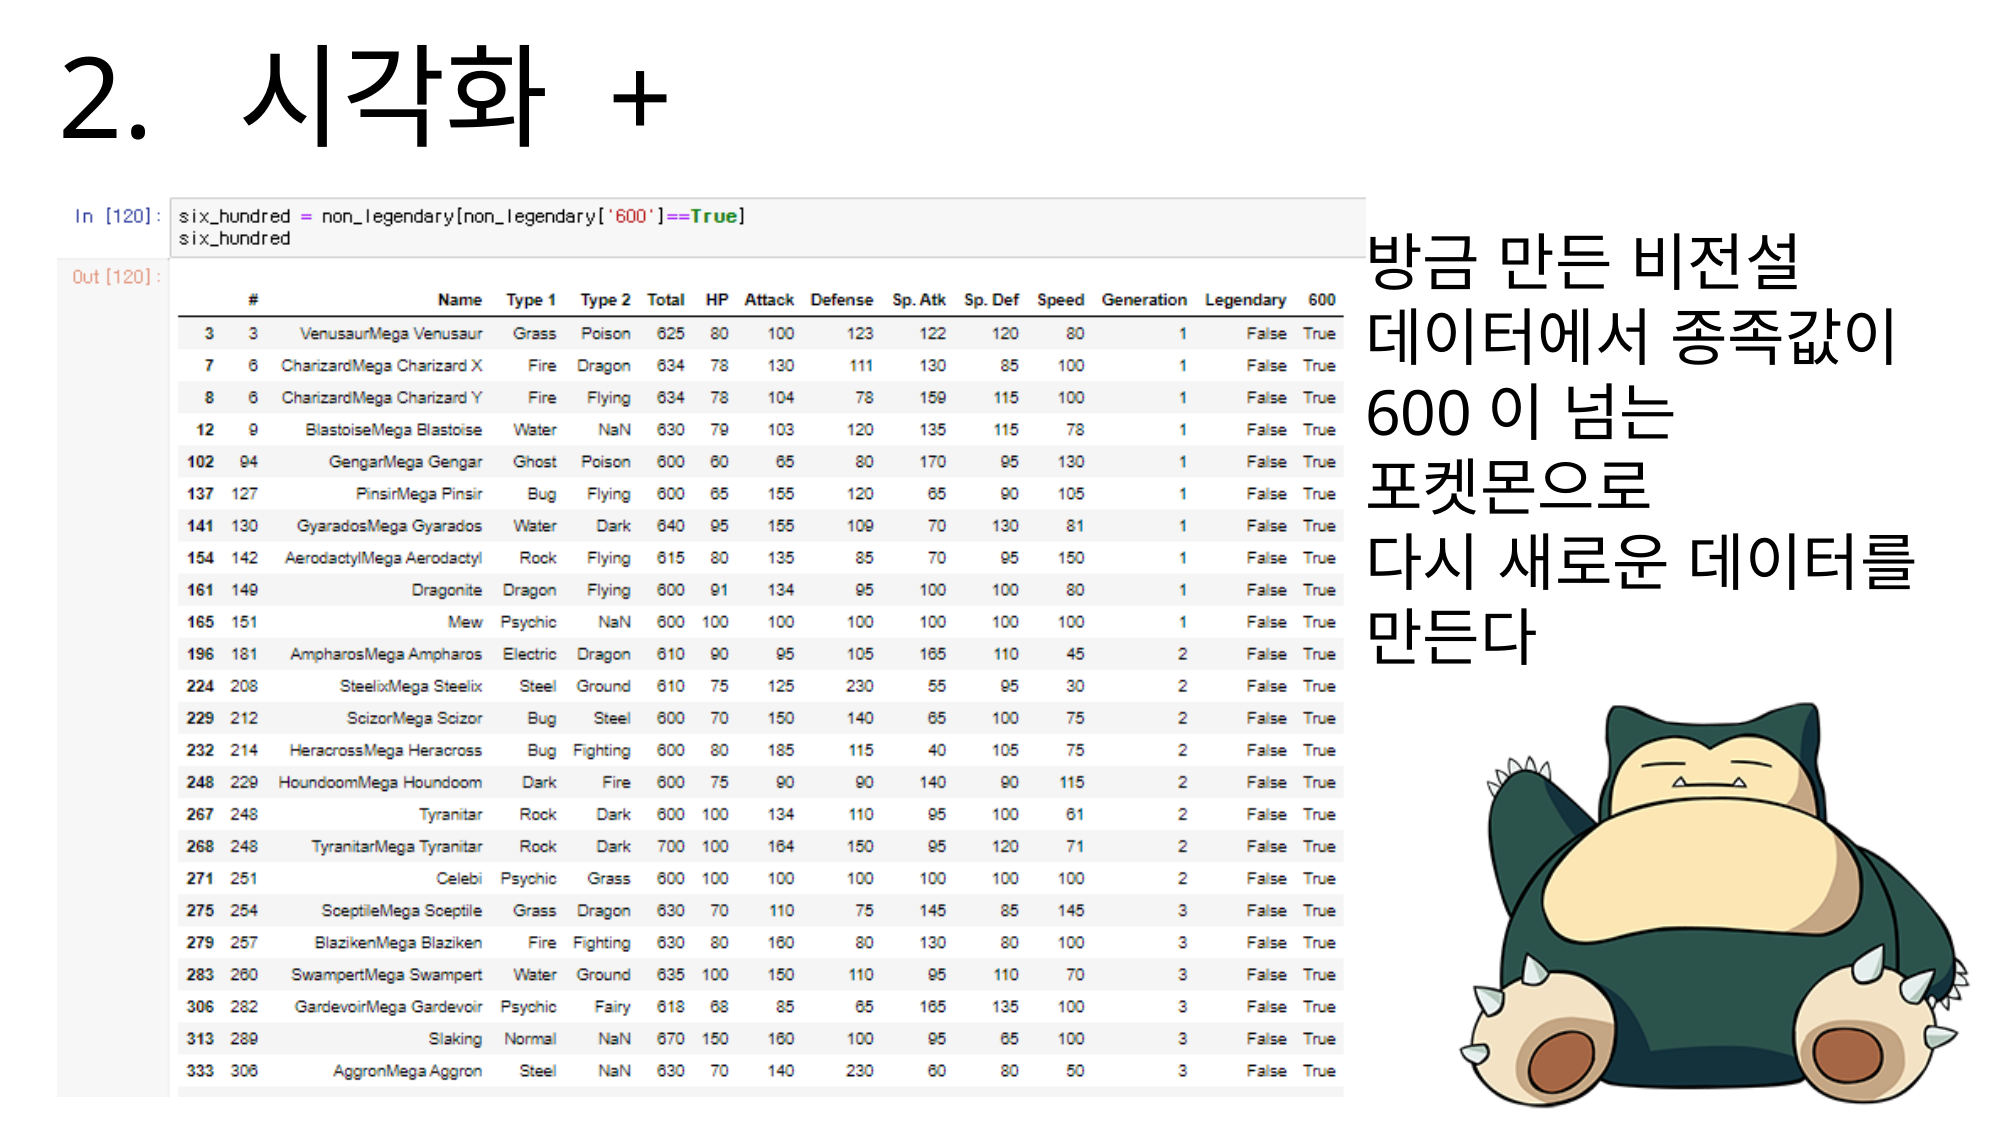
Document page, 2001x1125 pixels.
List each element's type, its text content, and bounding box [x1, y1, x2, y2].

text_box 방금 만든 비전설 데이터에서 종족값이 600이 넘는 포켓몬으로 다시 새로운 데이터를 만든다 [1366, 215, 2000, 680]
picture [57, 196, 1366, 1097]
picture [1453, 665, 2000, 1125]
text_box 2. 시각화 + [43, 19, 688, 169]
